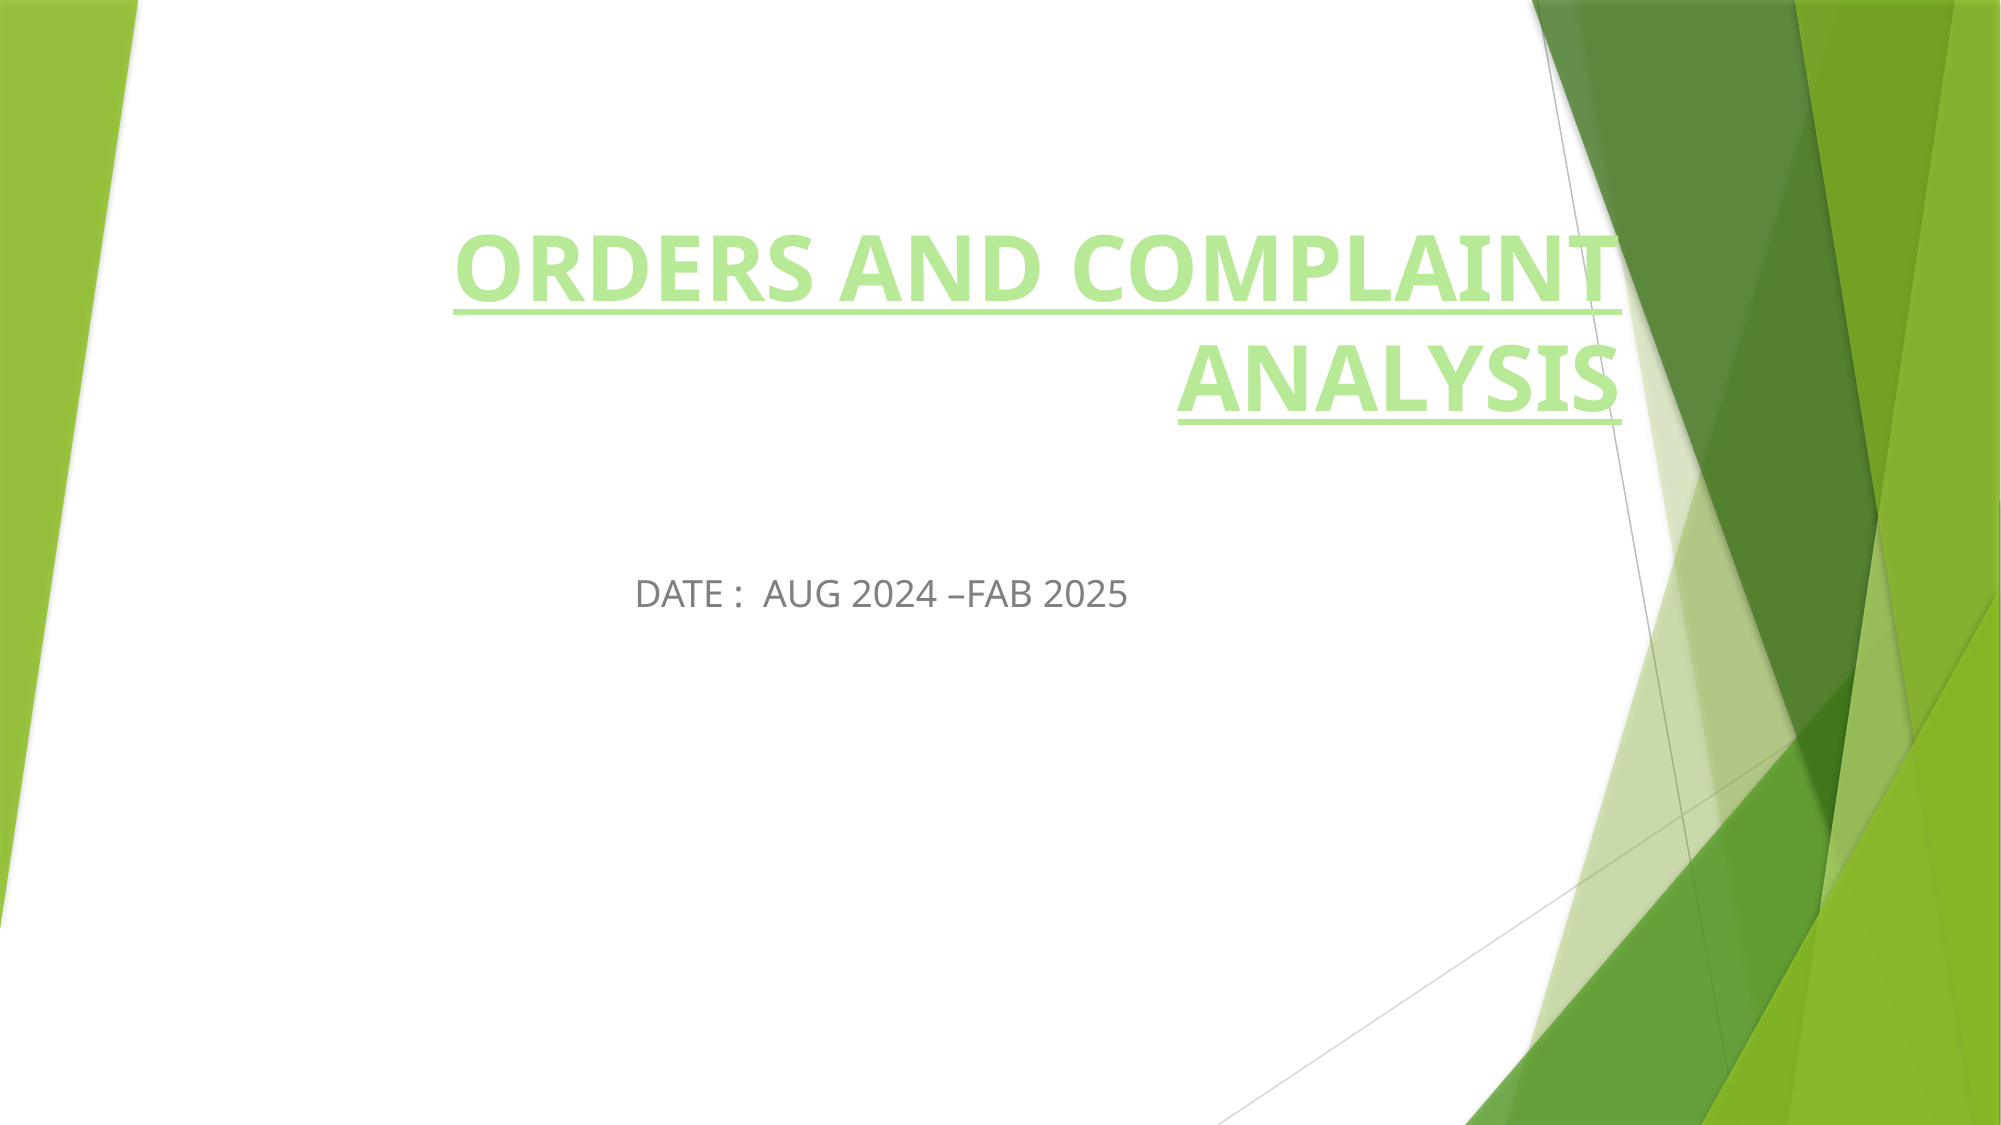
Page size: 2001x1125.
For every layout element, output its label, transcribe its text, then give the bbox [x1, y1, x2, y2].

title ORDERS AND COMPLAINT ANALYSIS [63, 167, 1637, 438]
subtitle DATE : AUG 2024 –FAB 2025 [0, 562, 1145, 831]
